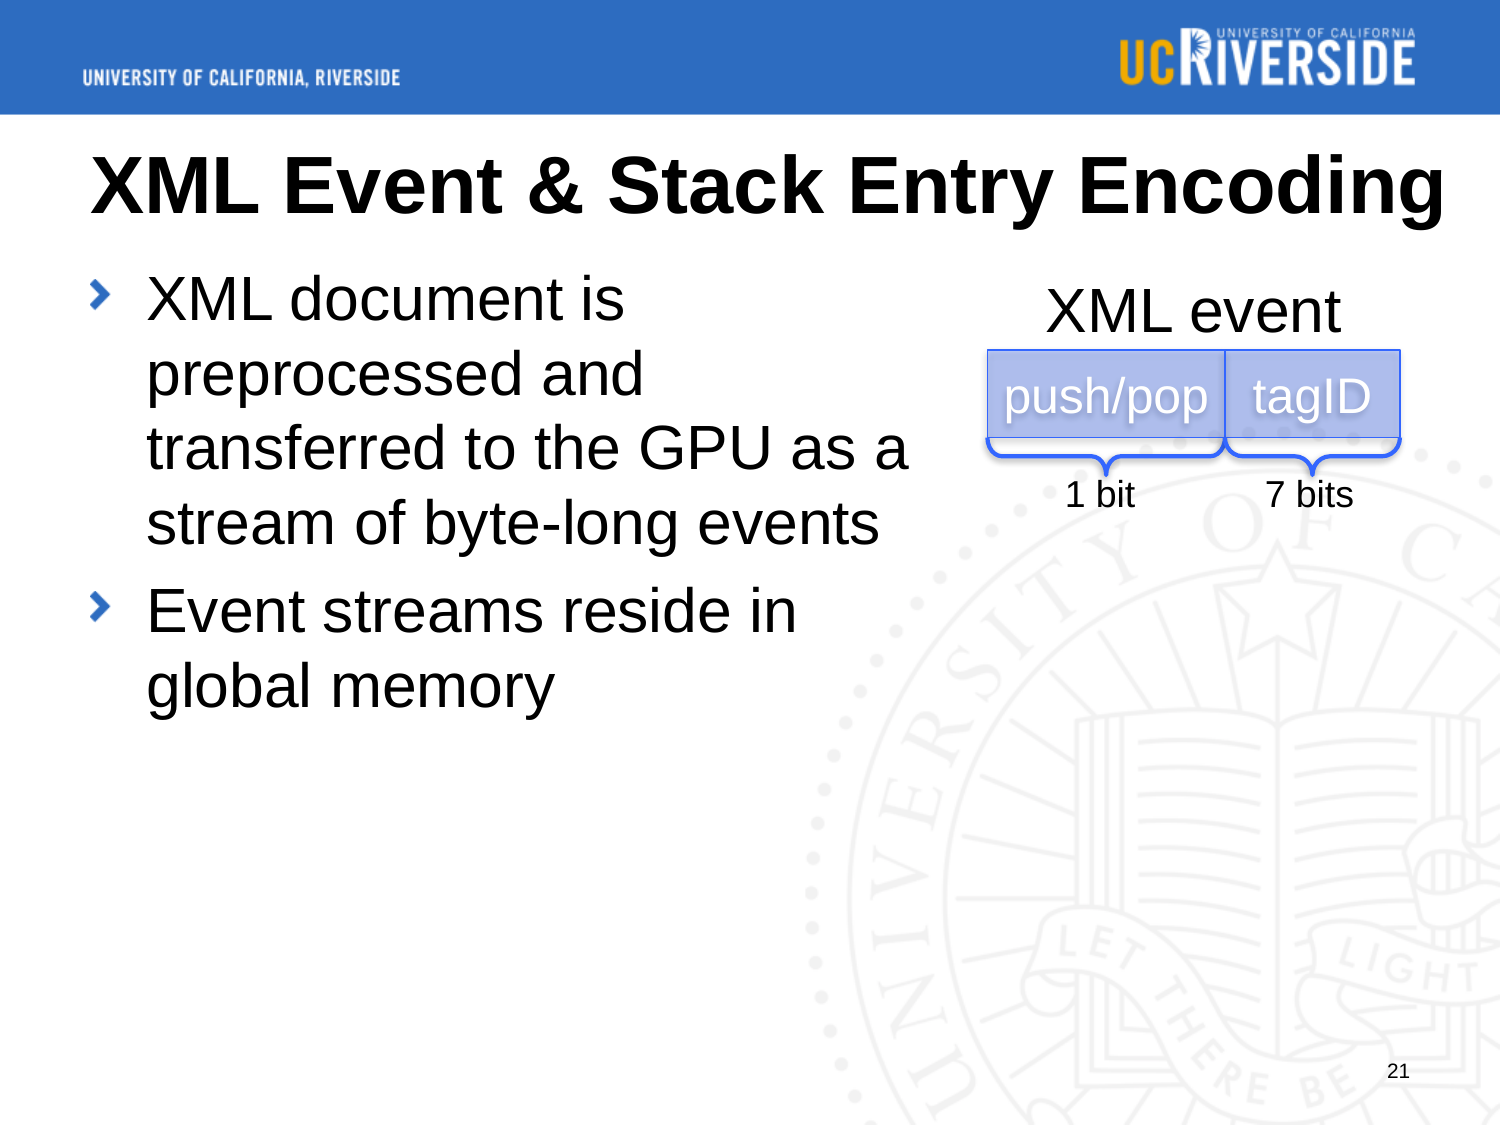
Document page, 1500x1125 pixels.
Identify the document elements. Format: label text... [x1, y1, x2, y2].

title XML Event & Stack Entry Encoding [75, 112, 1475, 238]
slide_number 21 [1074, 1050, 1425, 1100]
text_box XML event [999, 262, 1388, 348]
picture [0, 0, 1500, 1125]
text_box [987, 349, 1401, 524]
list XML document is preprocessed and transferred to the GPU as a stream of byte-long events Event streams reside in global memory [75, 249, 925, 1025]
